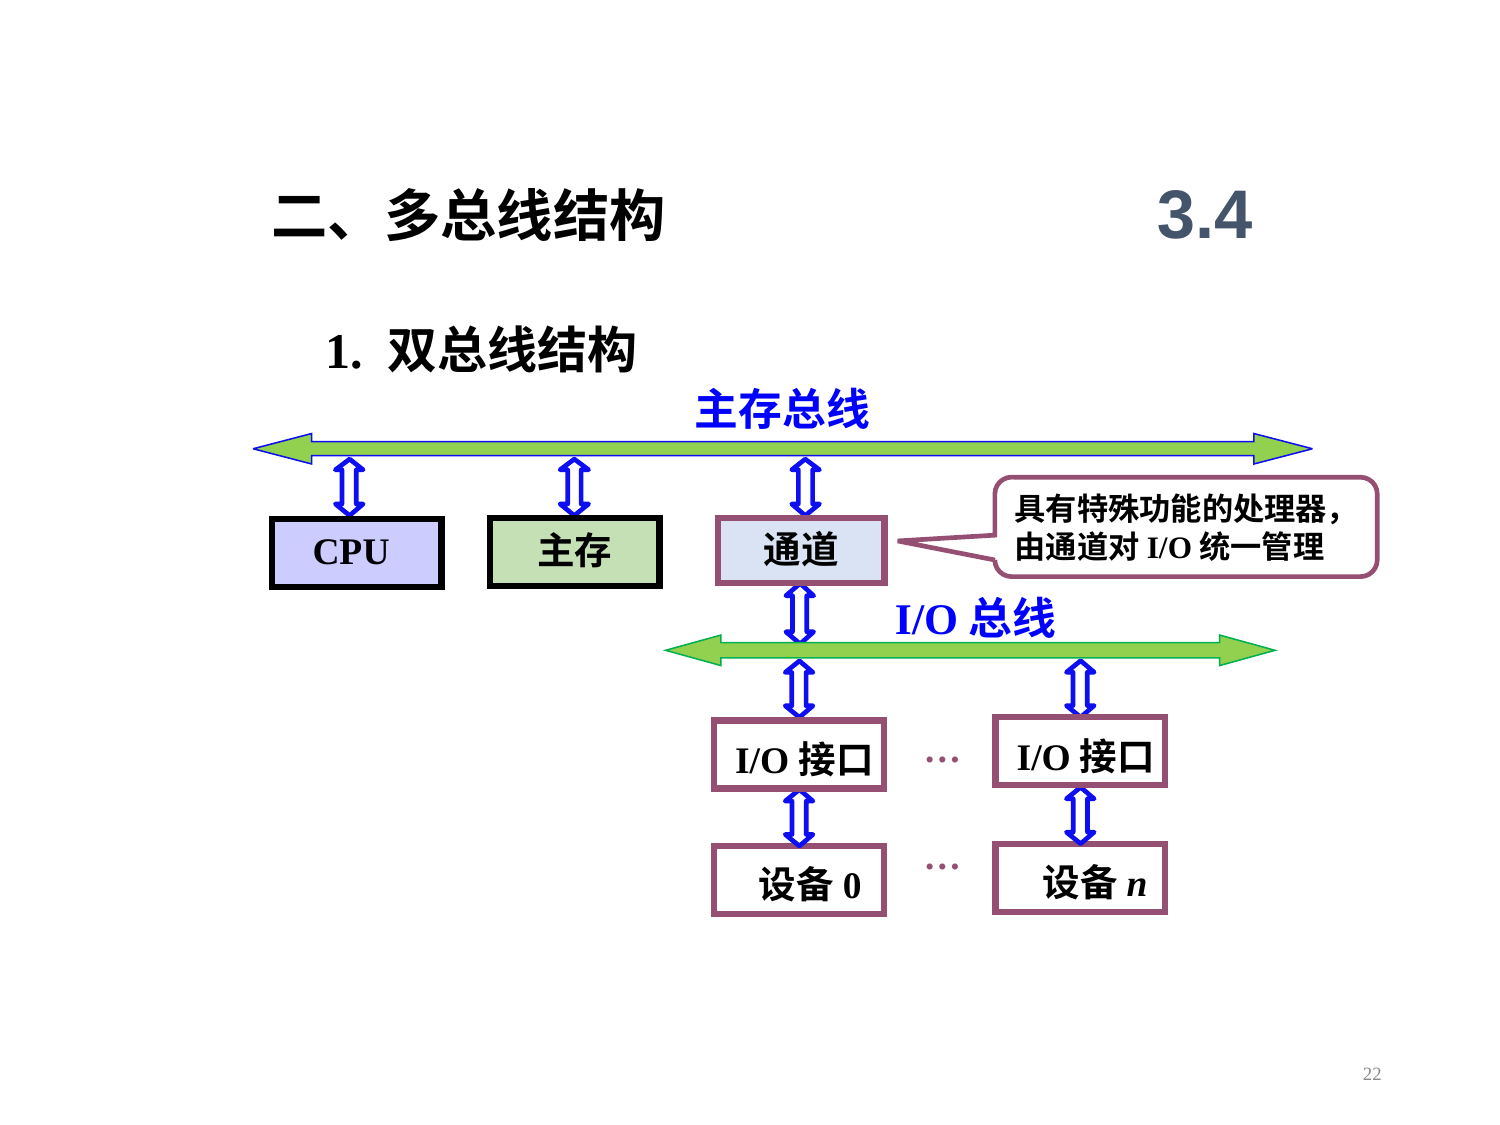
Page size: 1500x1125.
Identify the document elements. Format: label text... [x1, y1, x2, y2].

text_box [253, 381, 1313, 666]
text_box 二、多总线结构 [256, 172, 681, 255]
text_box 1. 双总线结构 [310, 311, 652, 381]
text_box 3.4 [1134, 159, 1275, 263]
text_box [271, 666, 1178, 916]
slide_number 22 [1059, 1042, 1397, 1103]
text_box 具有特殊功能的处理器， 由通道对I/O统一管理 [1313, 477, 1378, 577]
